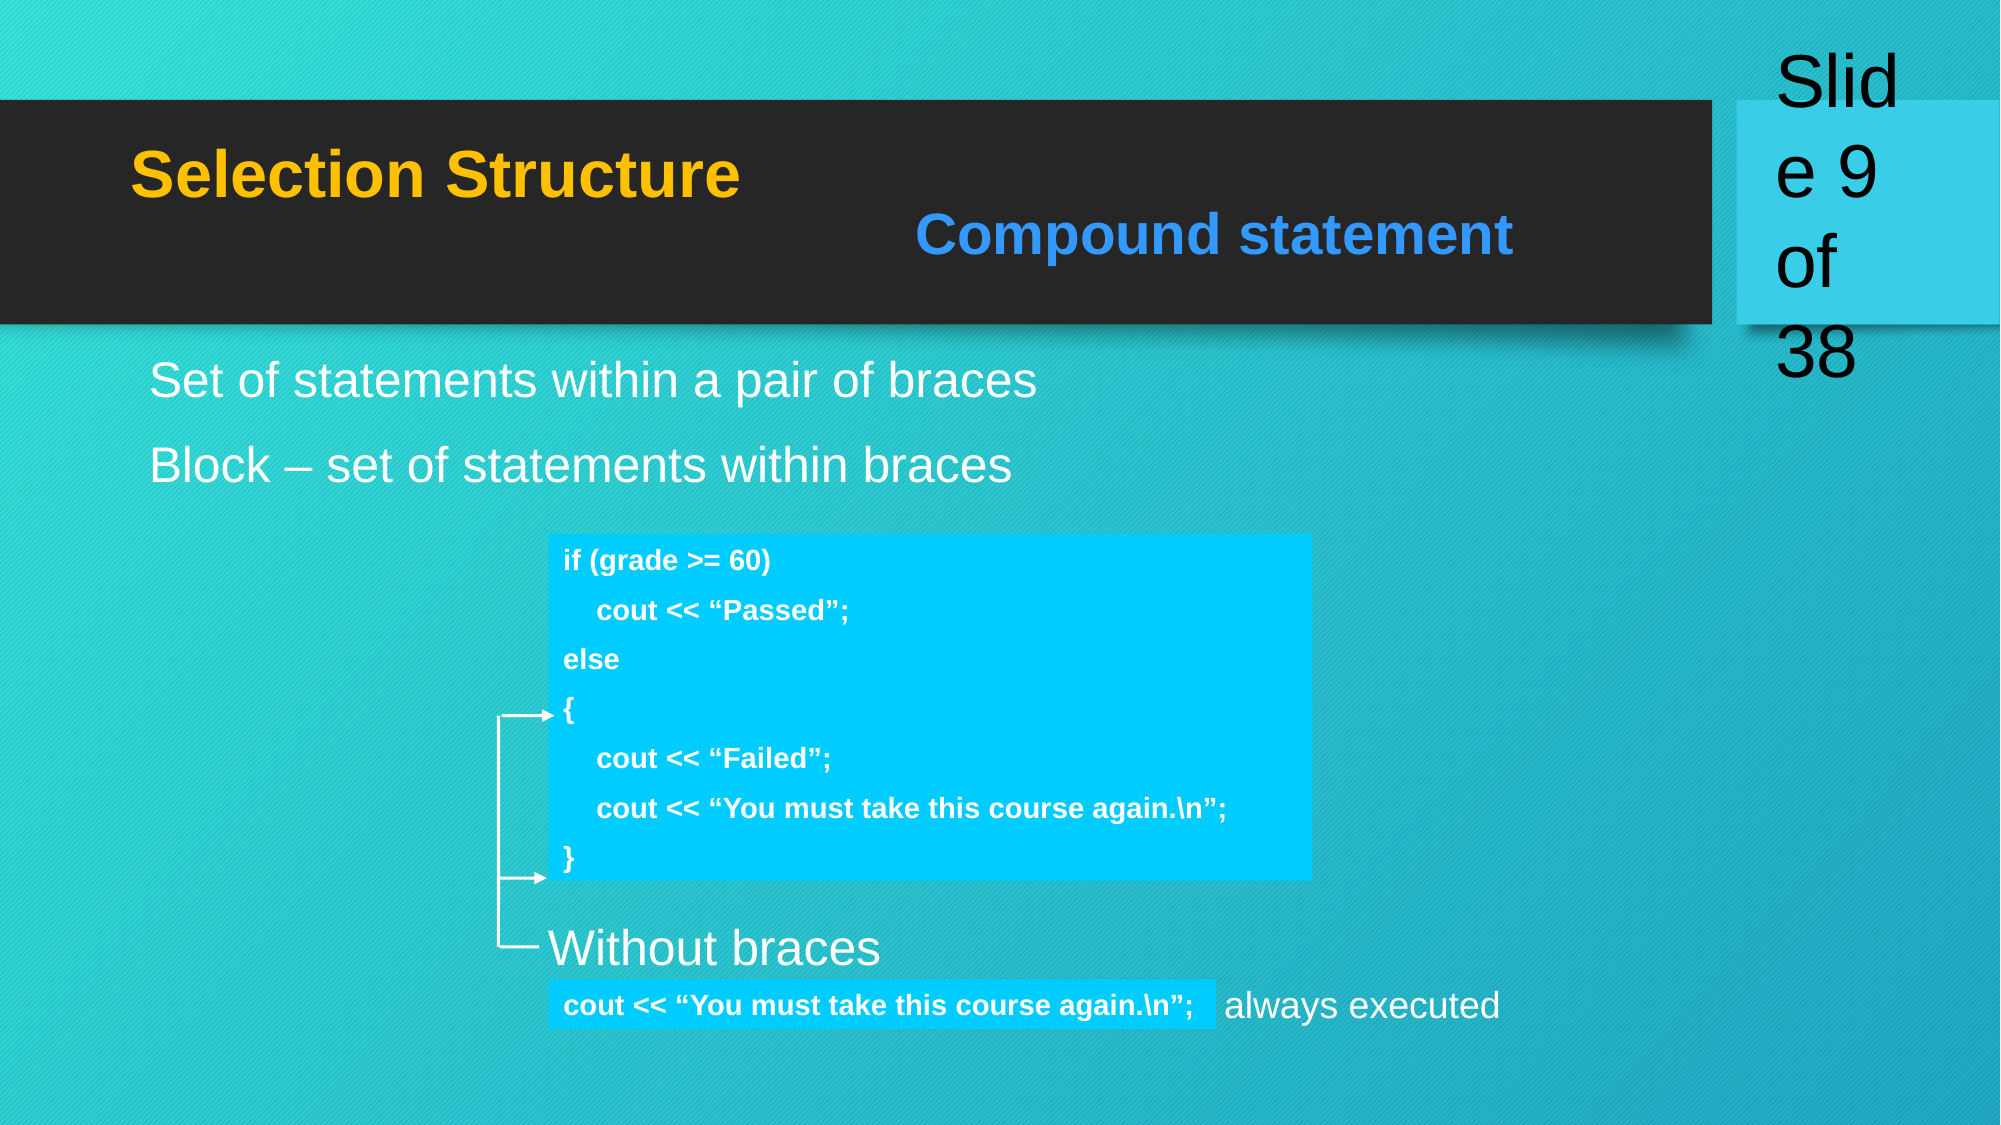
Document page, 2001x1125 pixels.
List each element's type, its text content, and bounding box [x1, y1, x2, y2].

text_box cout << “You must take this course again.\n”; [548, 979, 1209, 1030]
text_box Set of statements within a pair of braces Block – set of statements within braces [133, 340, 1464, 501]
slide_number Slide 9 of 38 [1760, 274, 1950, 303]
picture [0, 325, 1713, 376]
text_box [498, 871, 547, 885]
text_box always executed [1209, 973, 1574, 1034]
text_box Selection Structure [115, 123, 994, 219]
slide_number Slide 9 of 38 [1760, 123, 1950, 188]
text_box if (grade >= 60) cout << “Passed”; else { cout << “Failed”; cout << “You must take this course again.\n”; } [548, 533, 1313, 881]
text_box Compound statement [900, 188, 2000, 274]
text_box [501, 709, 555, 722]
text_box Without braces [533, 908, 1479, 983]
picture [1736, 325, 2000, 347]
